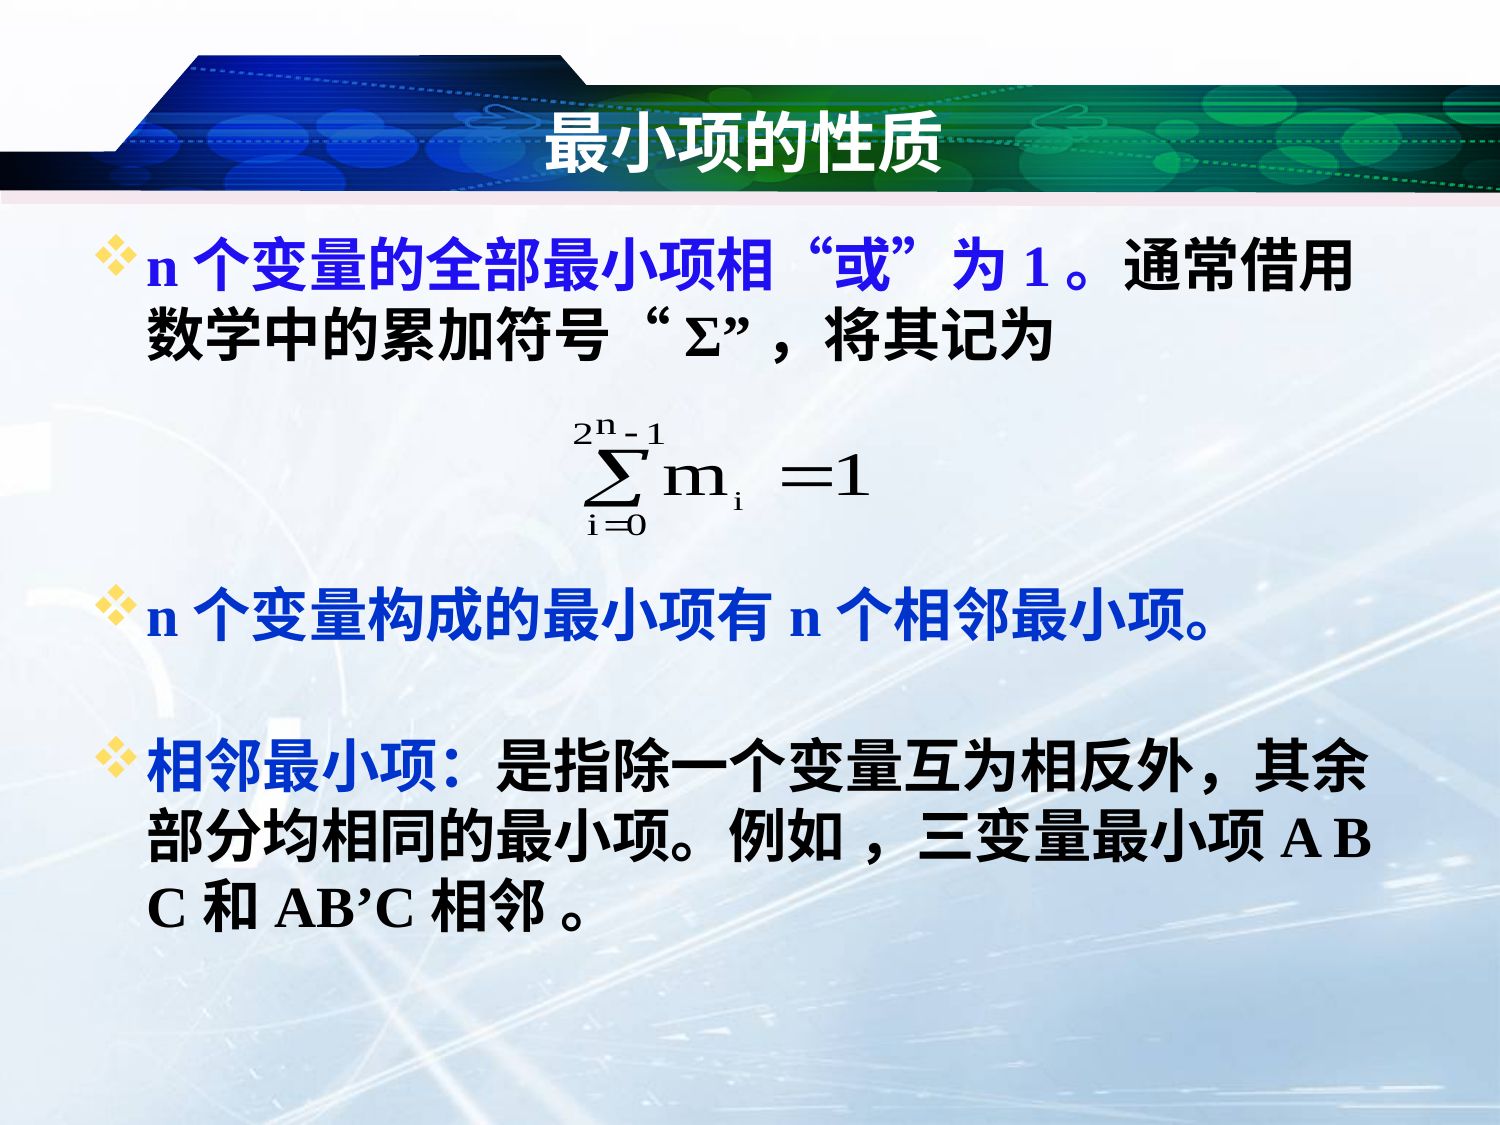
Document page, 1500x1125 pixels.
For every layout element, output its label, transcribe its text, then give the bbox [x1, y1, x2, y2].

picture [0, 0, 1500, 1125]
title 最小项的性质 [99, 94, 1388, 188]
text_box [562, 409, 880, 546]
list n个变量的全部最小项相“或”为1。通常借用数学中的累加符号“Σ”，将其记为 n个变量构成的最小项有n个相邻最小项。 相邻最小项：是指除一个变量互为相反外，其余部分均相同的最小项。例如 ，三变量最小项A B C和AB’C相邻 。 [74, 220, 1426, 1064]
